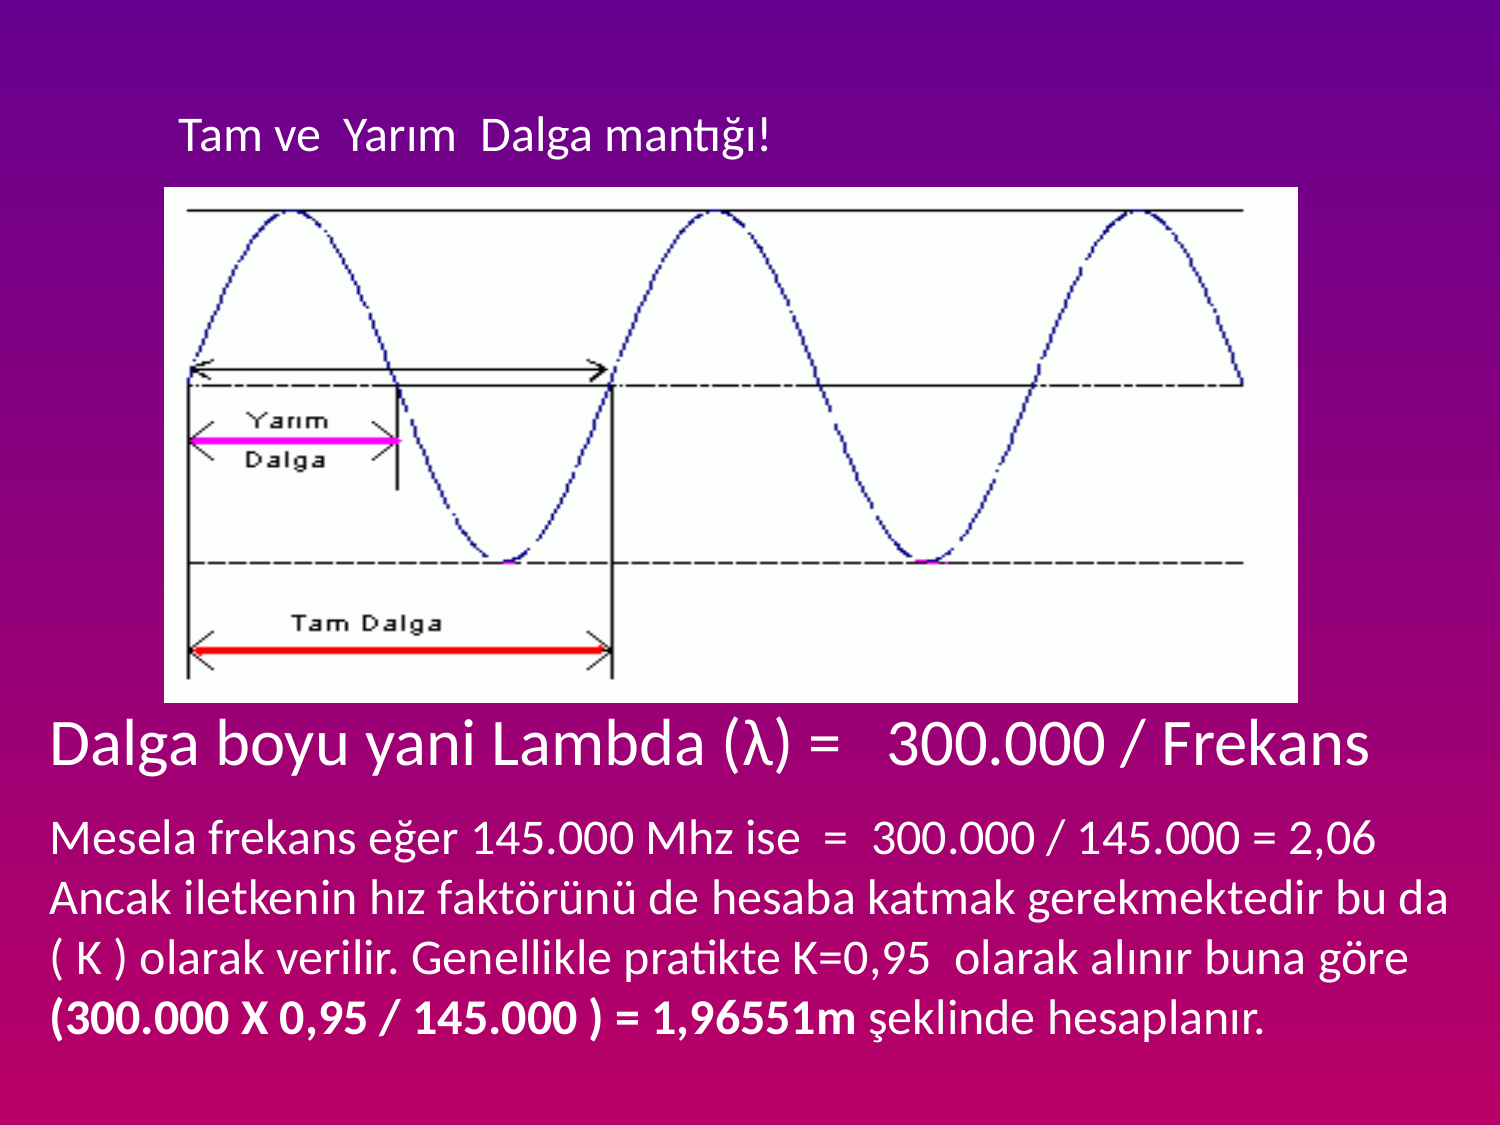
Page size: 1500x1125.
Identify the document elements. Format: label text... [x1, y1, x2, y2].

text_box Mesela frekans eğer 145.000 Mhz ise = 300.000 / 145.000 = 2,06 Ancak iletkenin hız faktörünü de hesaba katmak gerekmektedir bu da ( K ) olarak verilir. Genellikle pratikte K=0,95 olarak alınır buna göre (300.000 X 0,95 / 145.000 ) = 1,96551m şeklinde hesaplanır. [35, 797, 1489, 1052]
text_box Tam ve Yarım Dalga mantığı! [163, 93, 1114, 169]
text_box Dalga boyu yani Lambda (λ) = 300.000 / Frekans [35, 691, 1465, 787]
picture [163, 187, 1298, 704]
